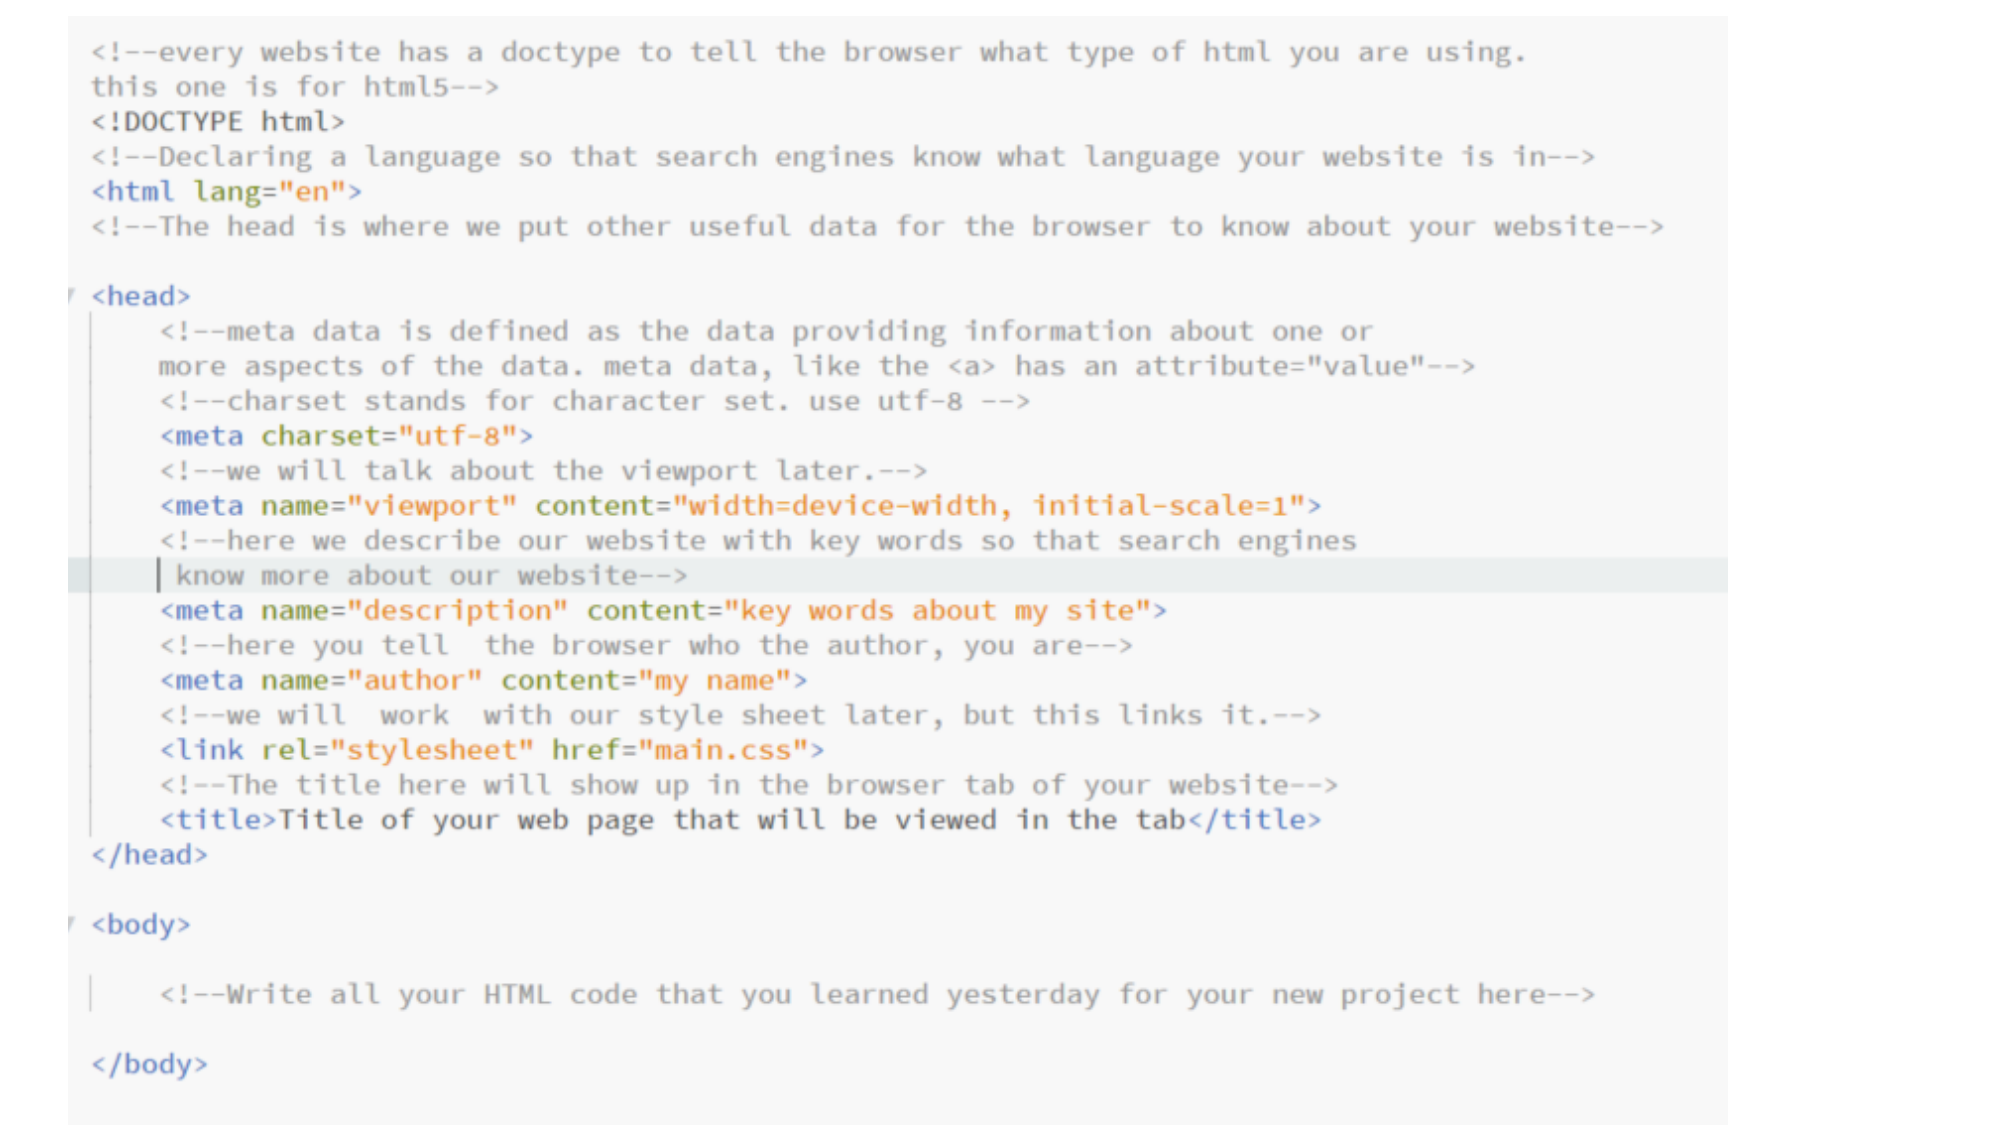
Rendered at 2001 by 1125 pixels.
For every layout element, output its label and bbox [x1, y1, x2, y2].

picture [68, 16, 1728, 1125]
